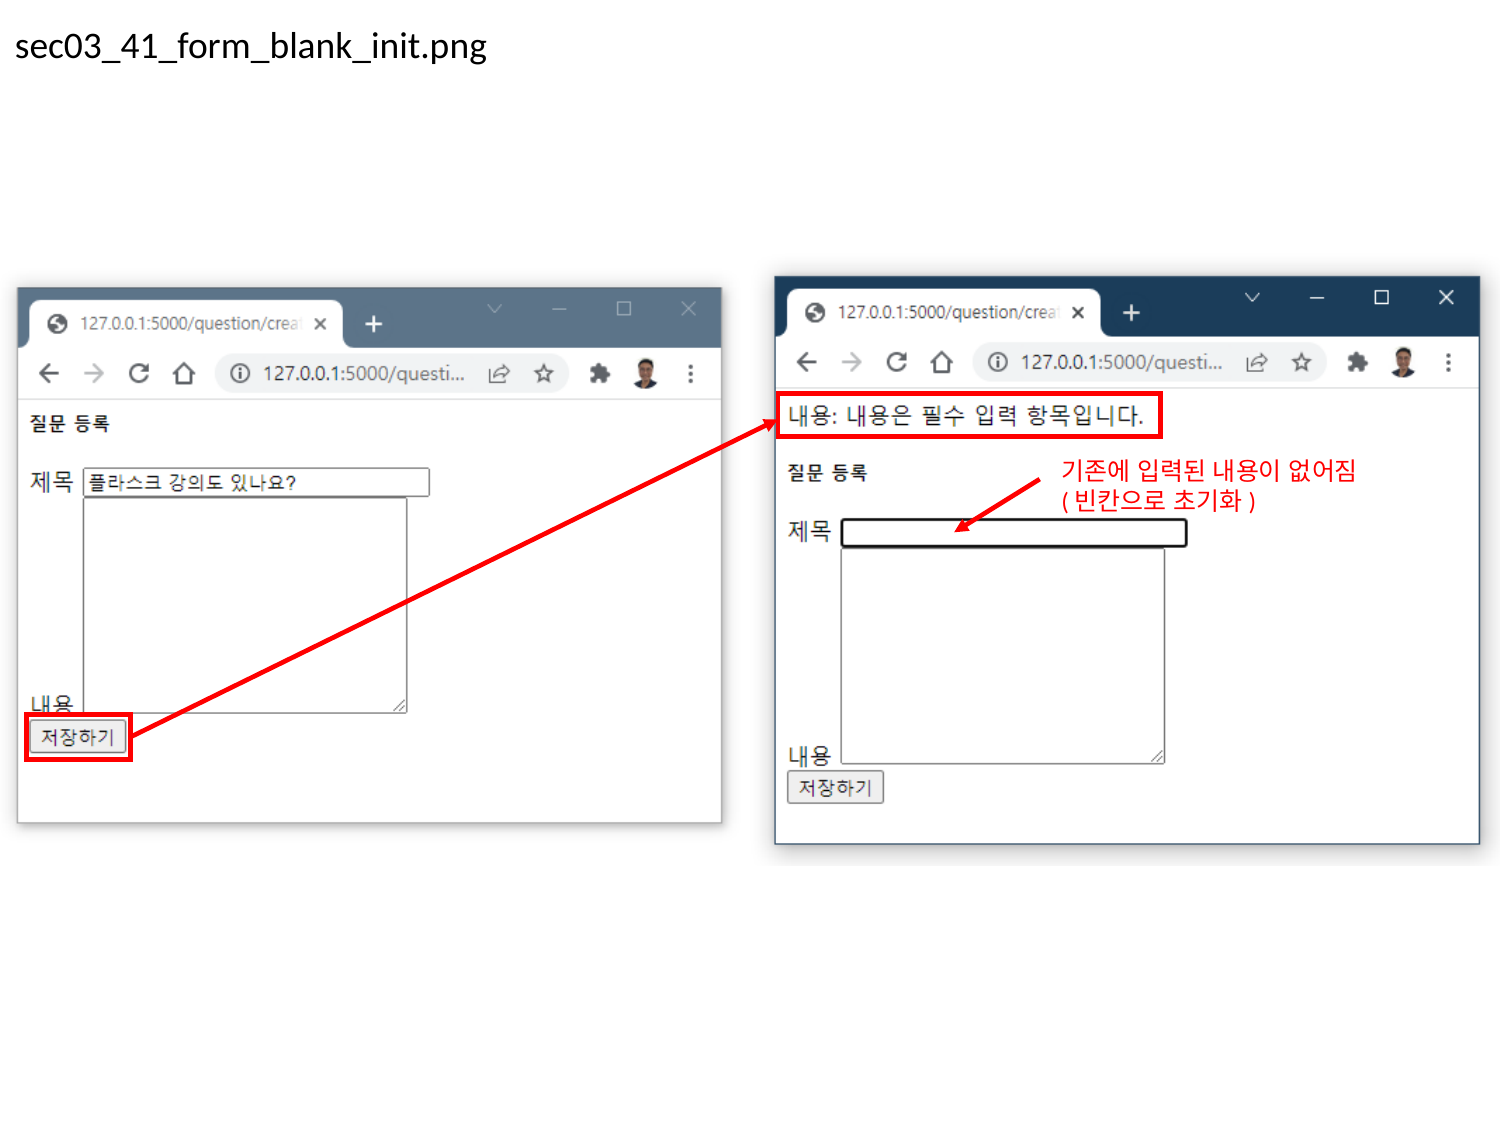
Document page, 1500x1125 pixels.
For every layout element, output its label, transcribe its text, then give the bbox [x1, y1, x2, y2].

picture [0, 234, 1500, 866]
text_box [130, 419, 779, 738]
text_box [954, 479, 1040, 533]
text_box sec03_41_form_blank_init.png [0, 13, 750, 74]
